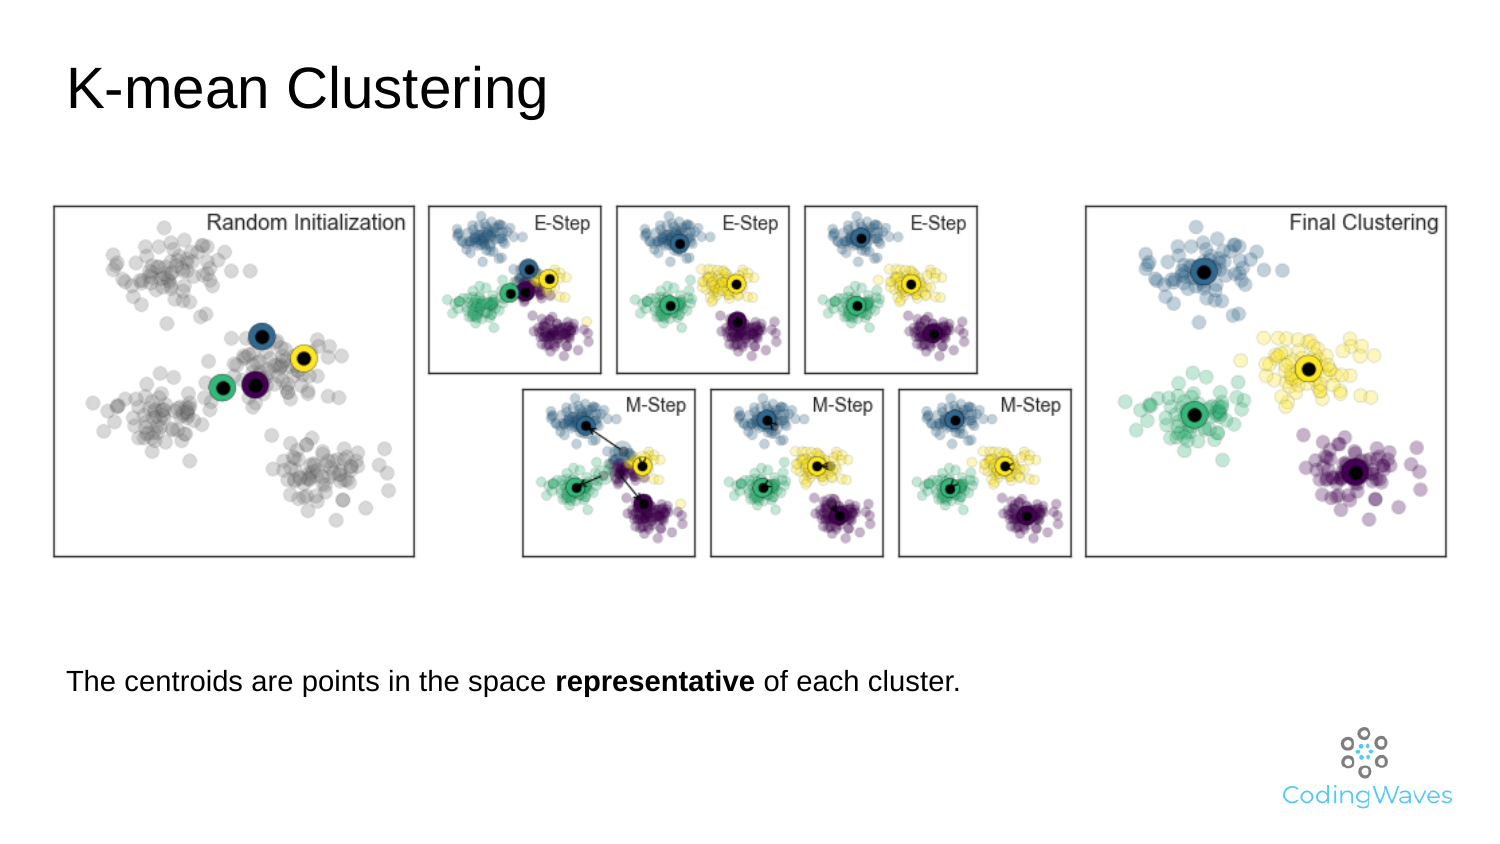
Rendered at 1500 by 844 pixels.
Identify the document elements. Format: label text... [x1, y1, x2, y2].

picture [24, 187, 1476, 575]
title K-mean Clustering [51, 35, 1449, 130]
picture [1277, 719, 1461, 814]
text_box The centroids are points in the space representative of each cluster. [51, 647, 1104, 725]
